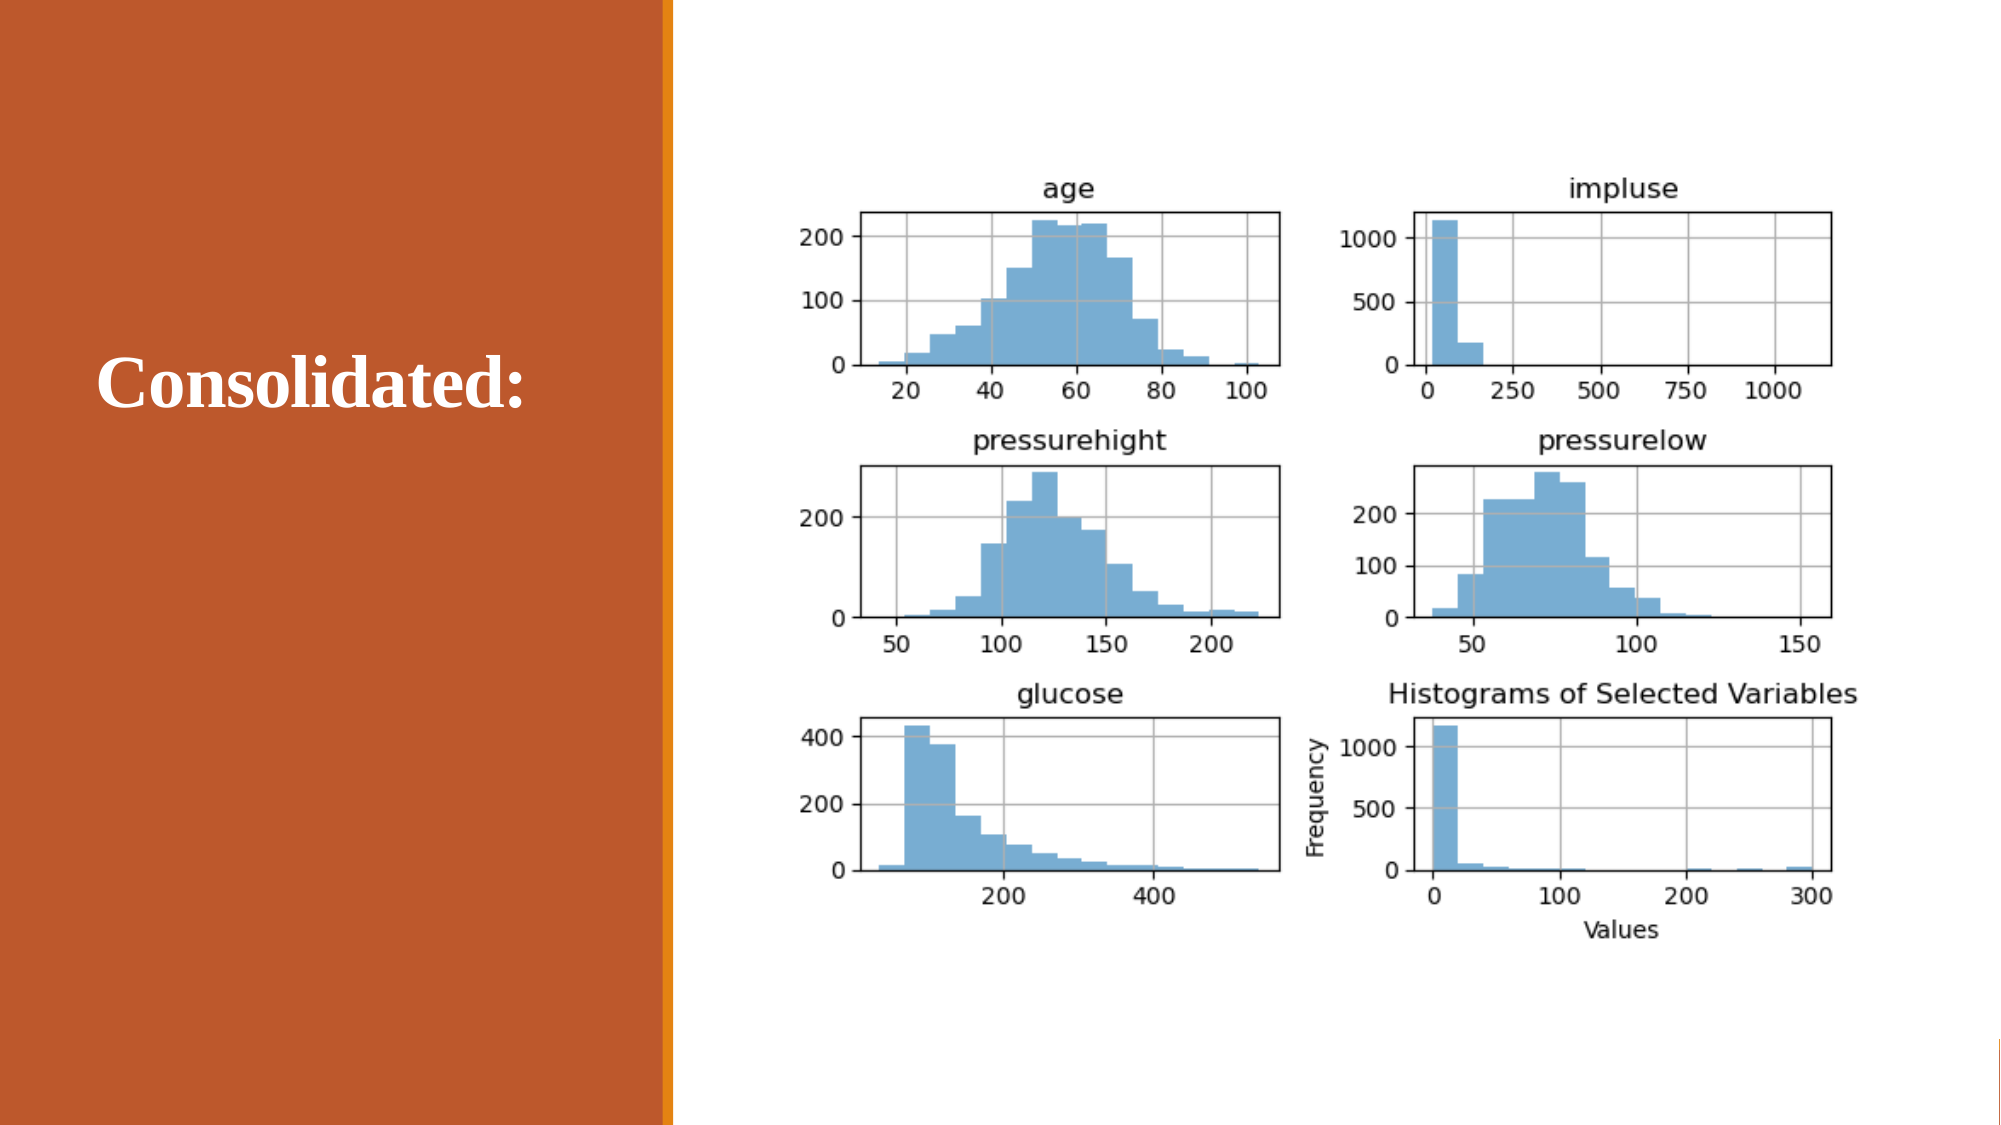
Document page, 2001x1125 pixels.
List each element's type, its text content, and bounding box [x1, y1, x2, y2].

text_box [0, 0, 661, 1125]
text_box [674, 0, 2000, 1125]
title Consolidated: [80, 84, 587, 430]
picture [777, 149, 1894, 976]
text_box [661, 0, 674, 1125]
